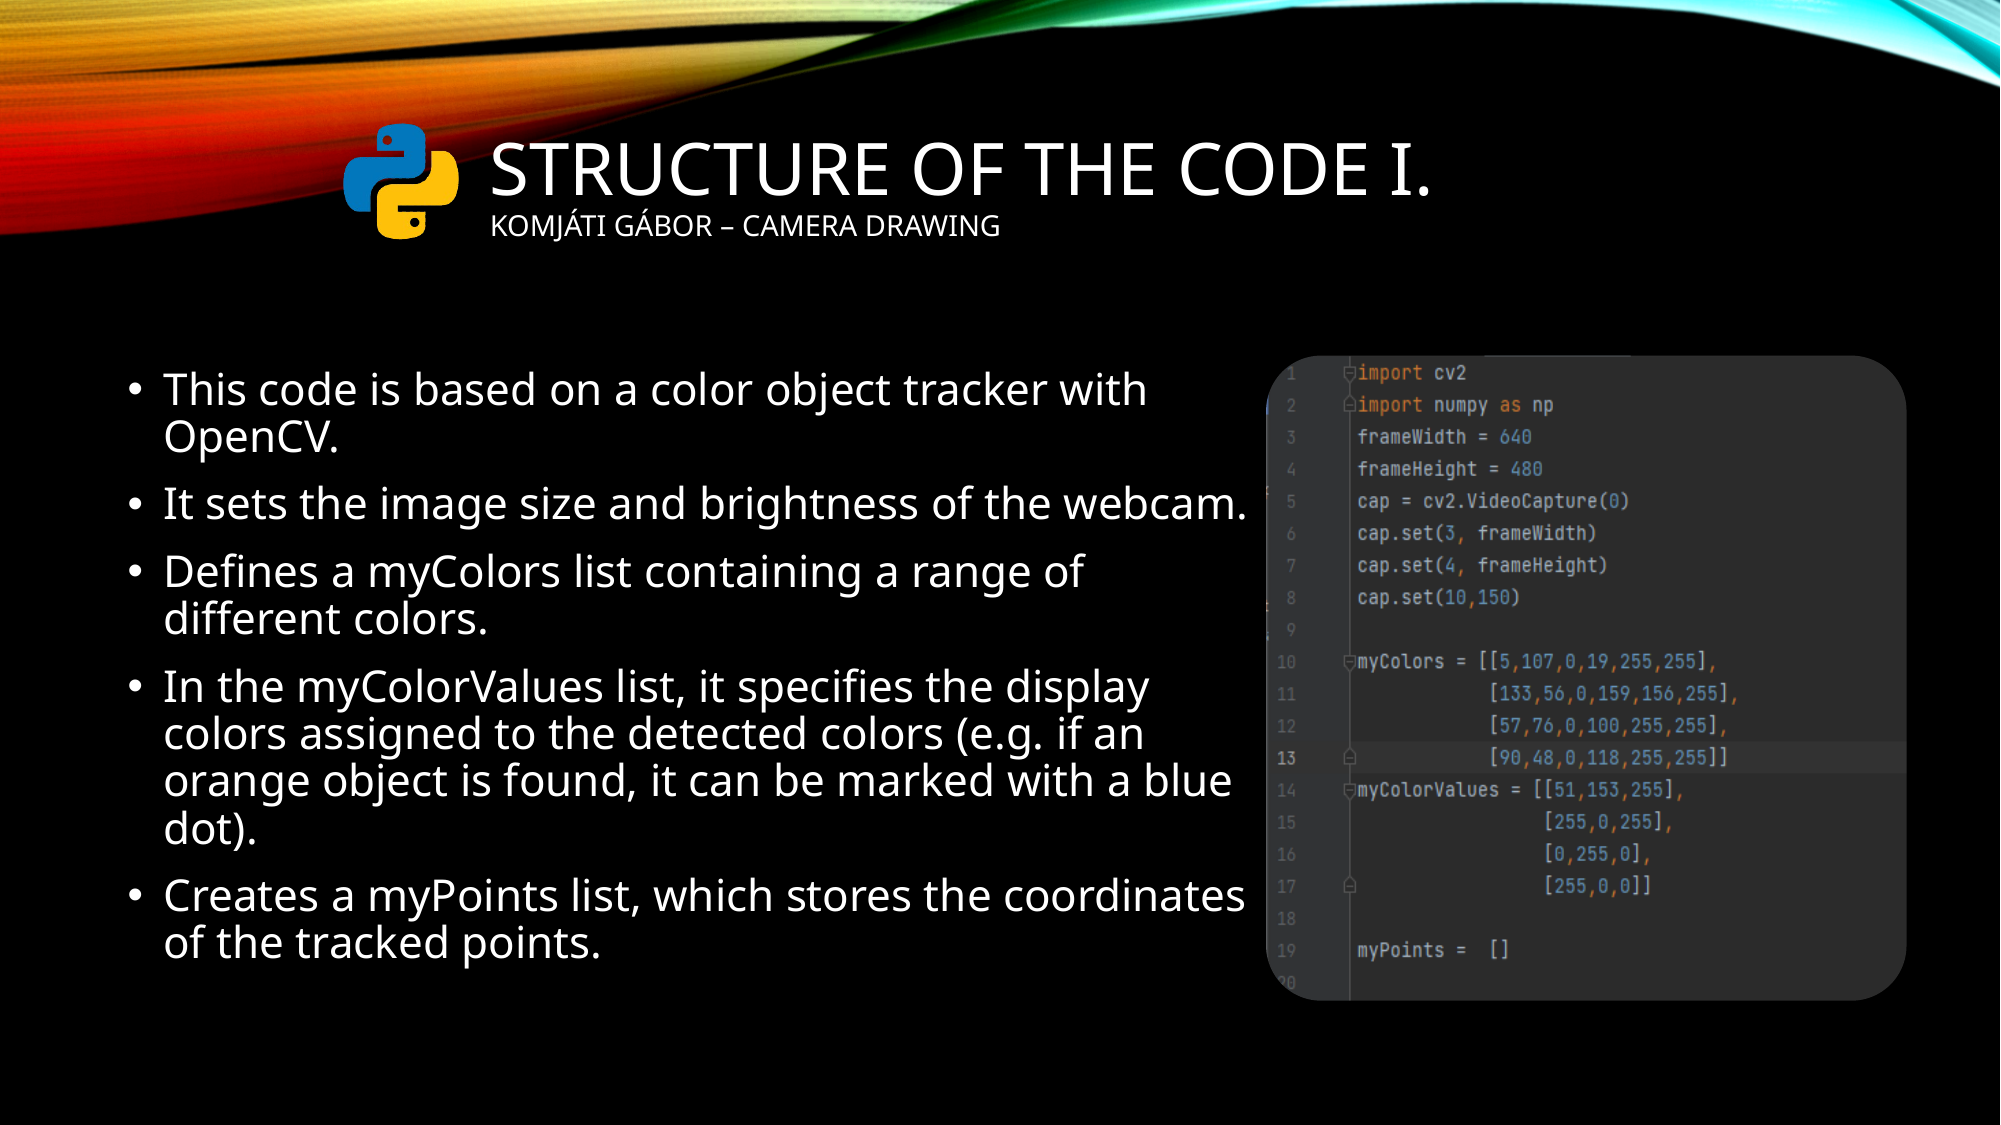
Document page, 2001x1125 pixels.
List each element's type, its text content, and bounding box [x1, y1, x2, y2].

picture [1265, 355, 1907, 1001]
picture [0, 0, 2000, 254]
title Structure of the code I. Komjáti Gábor – camera drawing [474, 125, 1888, 338]
list This code is based on a color object tracker with OpenCV. It sets the image size and brightness of the webcam. Defines a myColors list containing a range of different colors. In the myColorValues list, it specifies the display colors assigned to the detected colors (e.g. if an orange object is found, it can be marked with a blue dot). Creates a myPoints list, which stores the coordinates of the tracked points. [112, 360, 1267, 1021]
